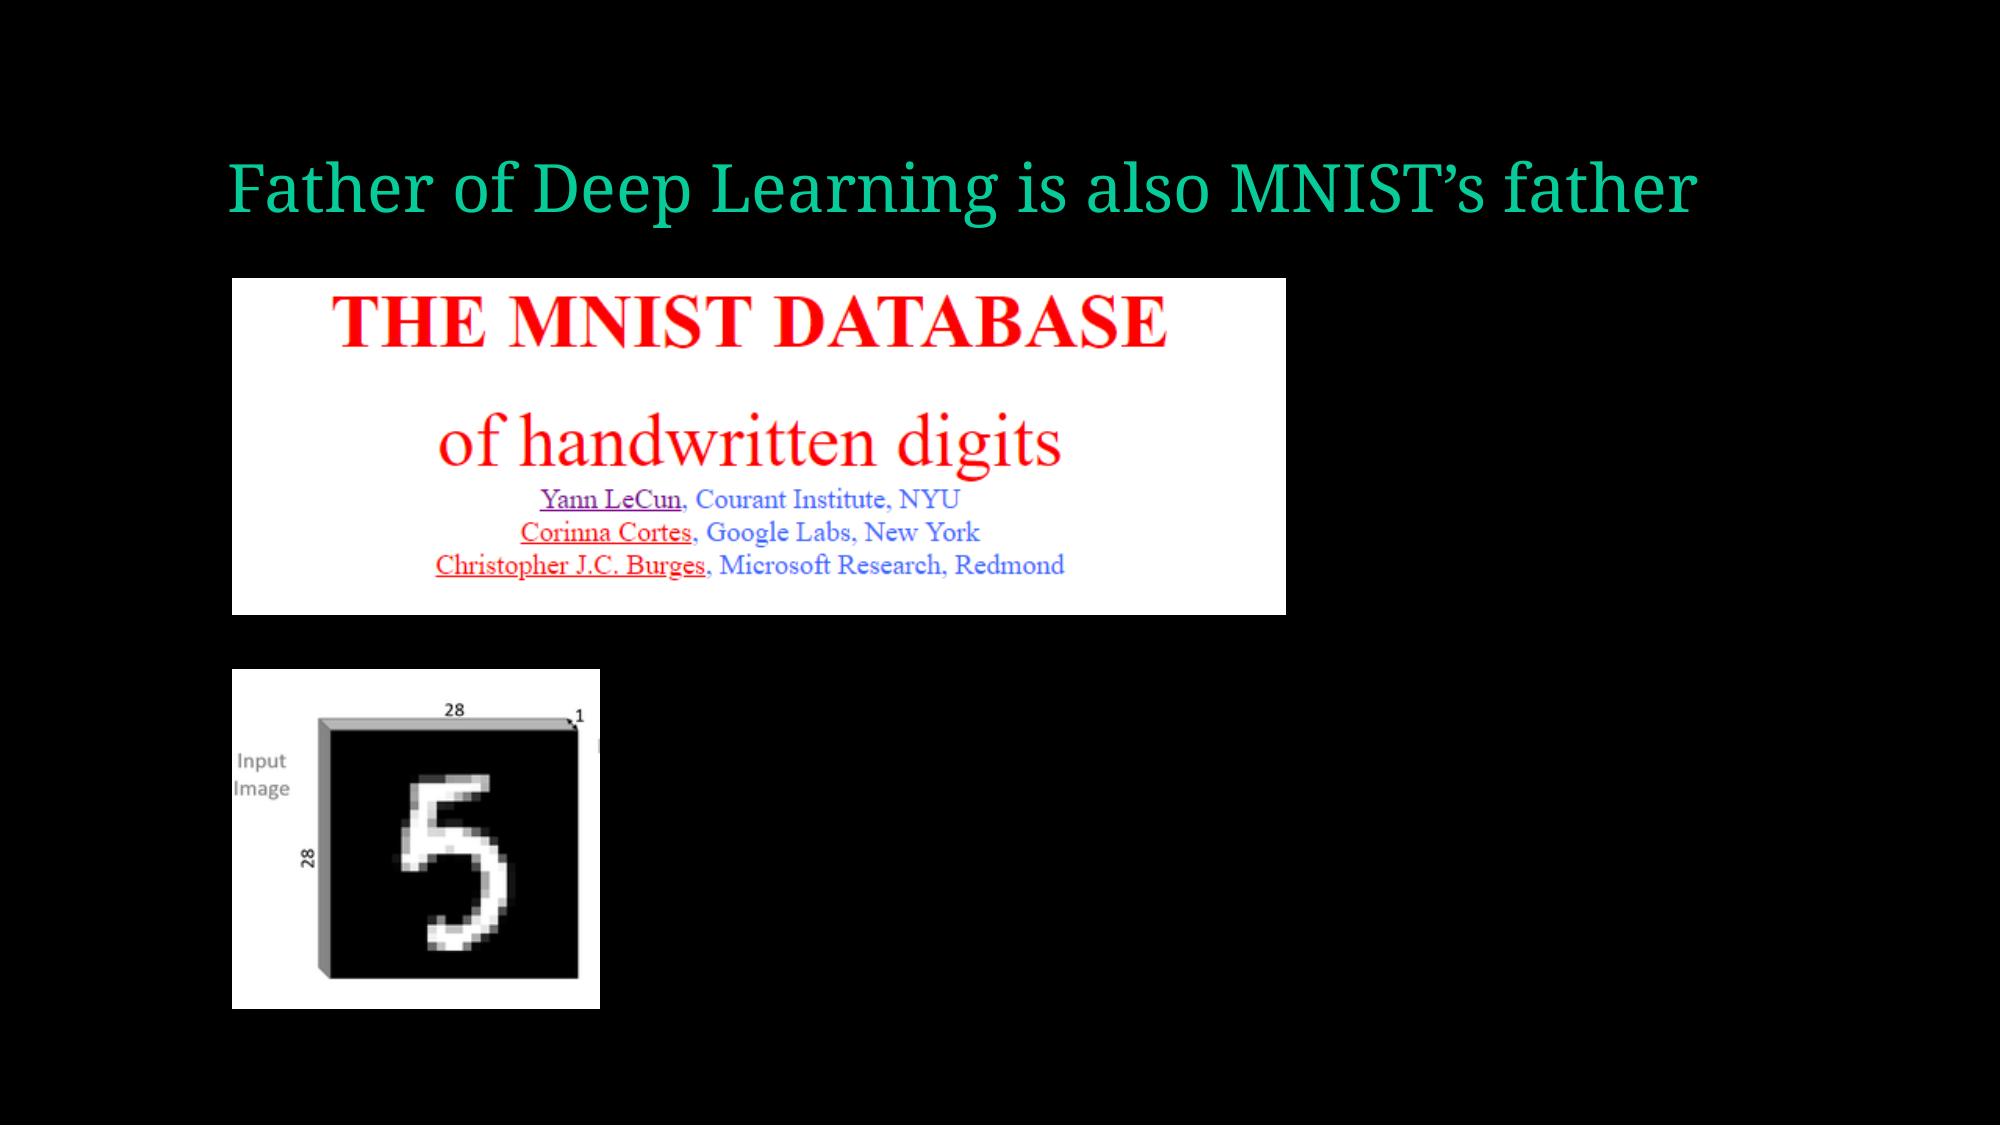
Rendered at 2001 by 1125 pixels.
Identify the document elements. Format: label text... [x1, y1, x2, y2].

picture [232, 669, 600, 1009]
title Father of Deep Learning is also MNIST’s father [212, 59, 1788, 235]
picture [232, 278, 1286, 615]
